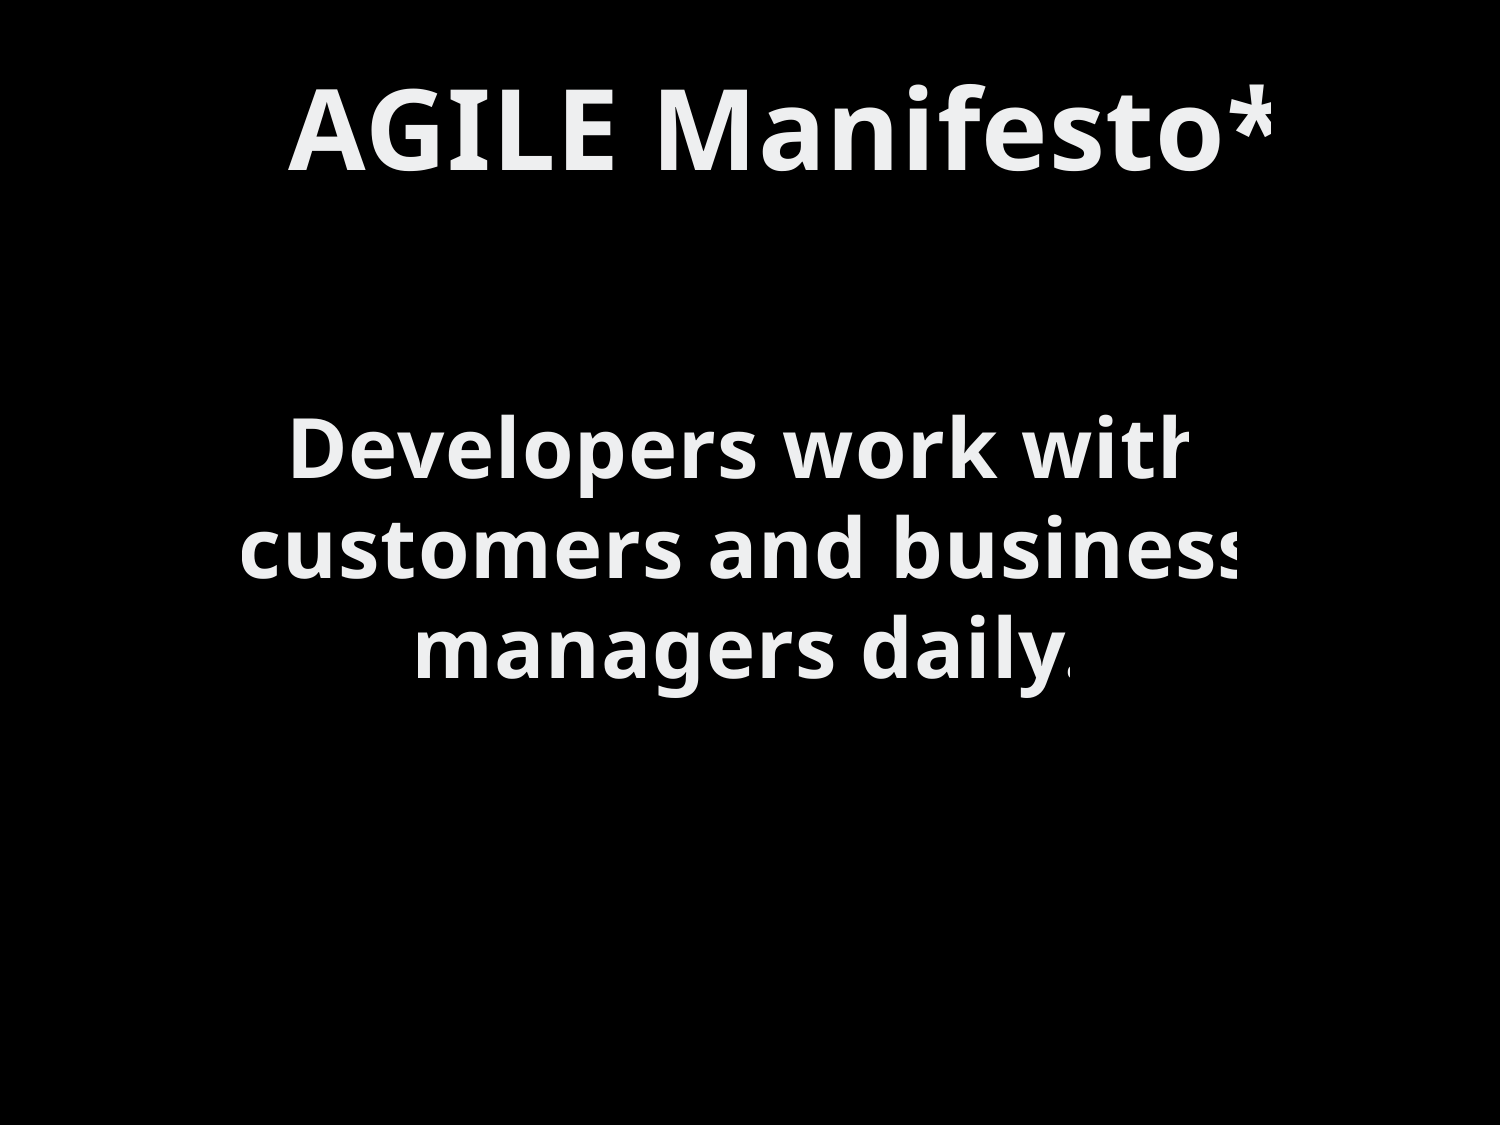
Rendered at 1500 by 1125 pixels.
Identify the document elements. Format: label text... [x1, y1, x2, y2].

text_box Developers work with customers and business managers daily. [223, 387, 1277, 703]
text_box AGILE Manifesto* [273, 49, 1305, 200]
